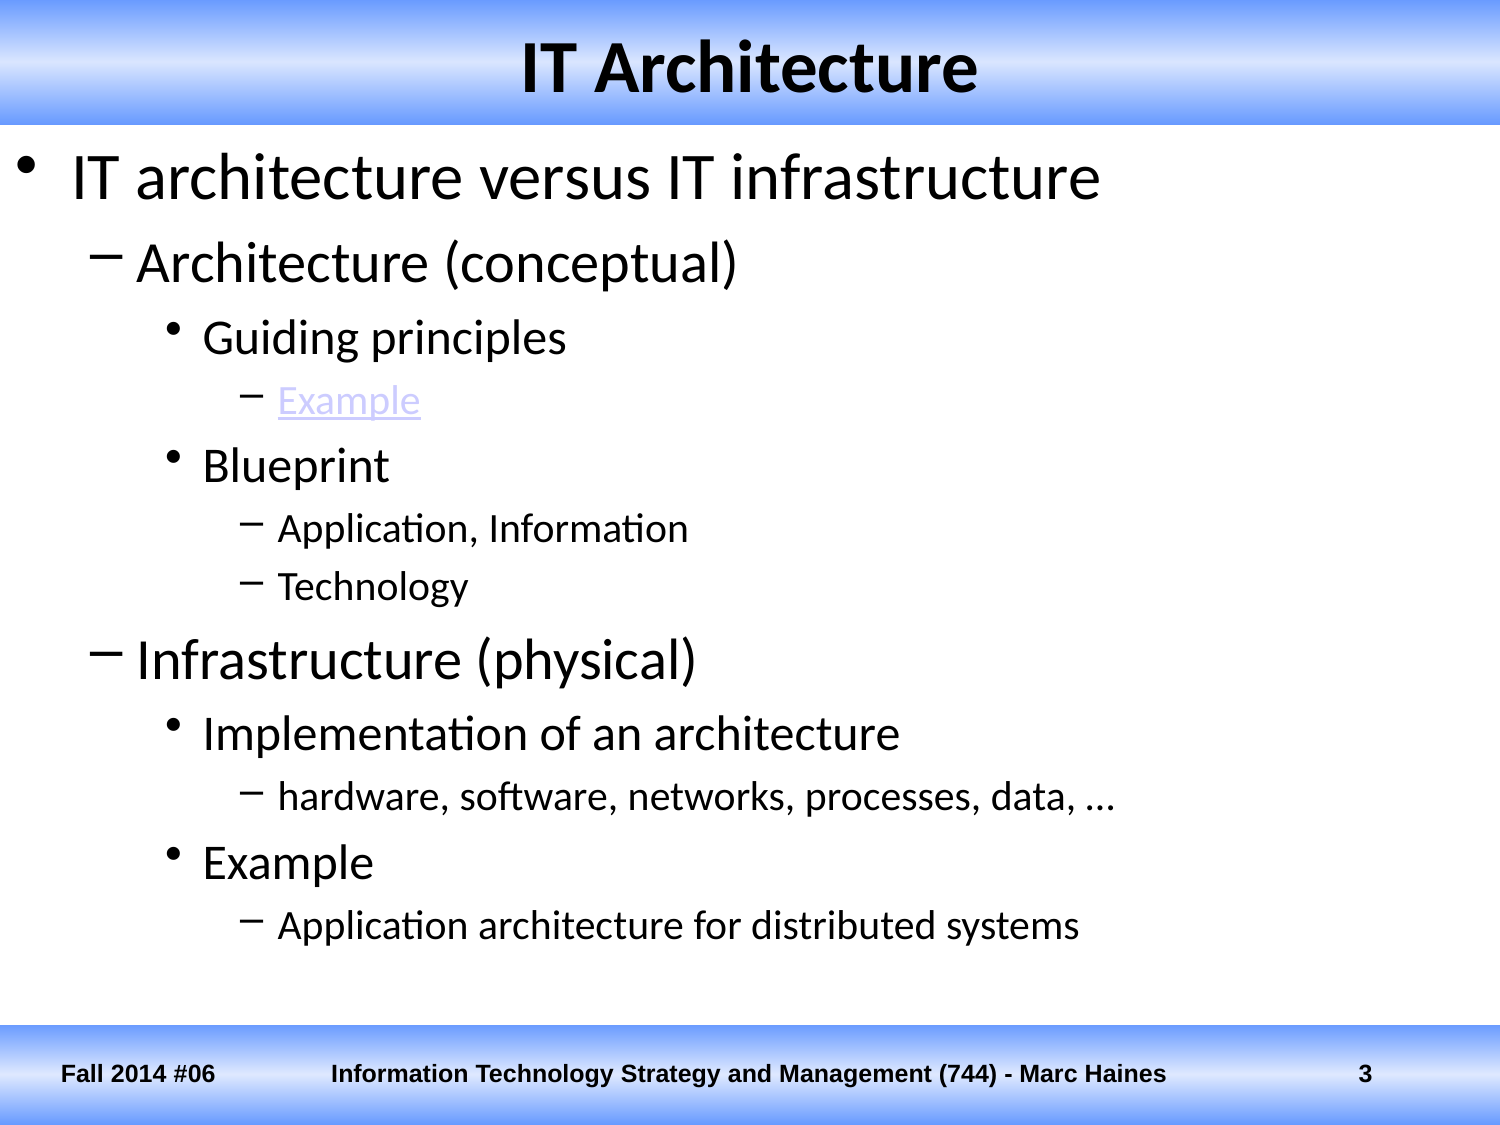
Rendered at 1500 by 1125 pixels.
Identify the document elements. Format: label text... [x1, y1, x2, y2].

footer Information Technology Strategy and Management (744) - Marc Haines [287, 1049, 1213, 1101]
title IT Architecture [0, 0, 1500, 125]
list IT architecture versus IT infrastructure Architecture (conceptual) Guiding principles Example Blueprint Application, Information Technology Infrastructure (physical) Implementation of an architecture hardware, software, networks, processes, data, … Example Application architecture for distributed systems [0, 125, 1500, 1013]
slide_number 3 [1224, 1049, 1388, 1101]
slide_number Fall 2014 #06 [45, 1049, 276, 1101]
